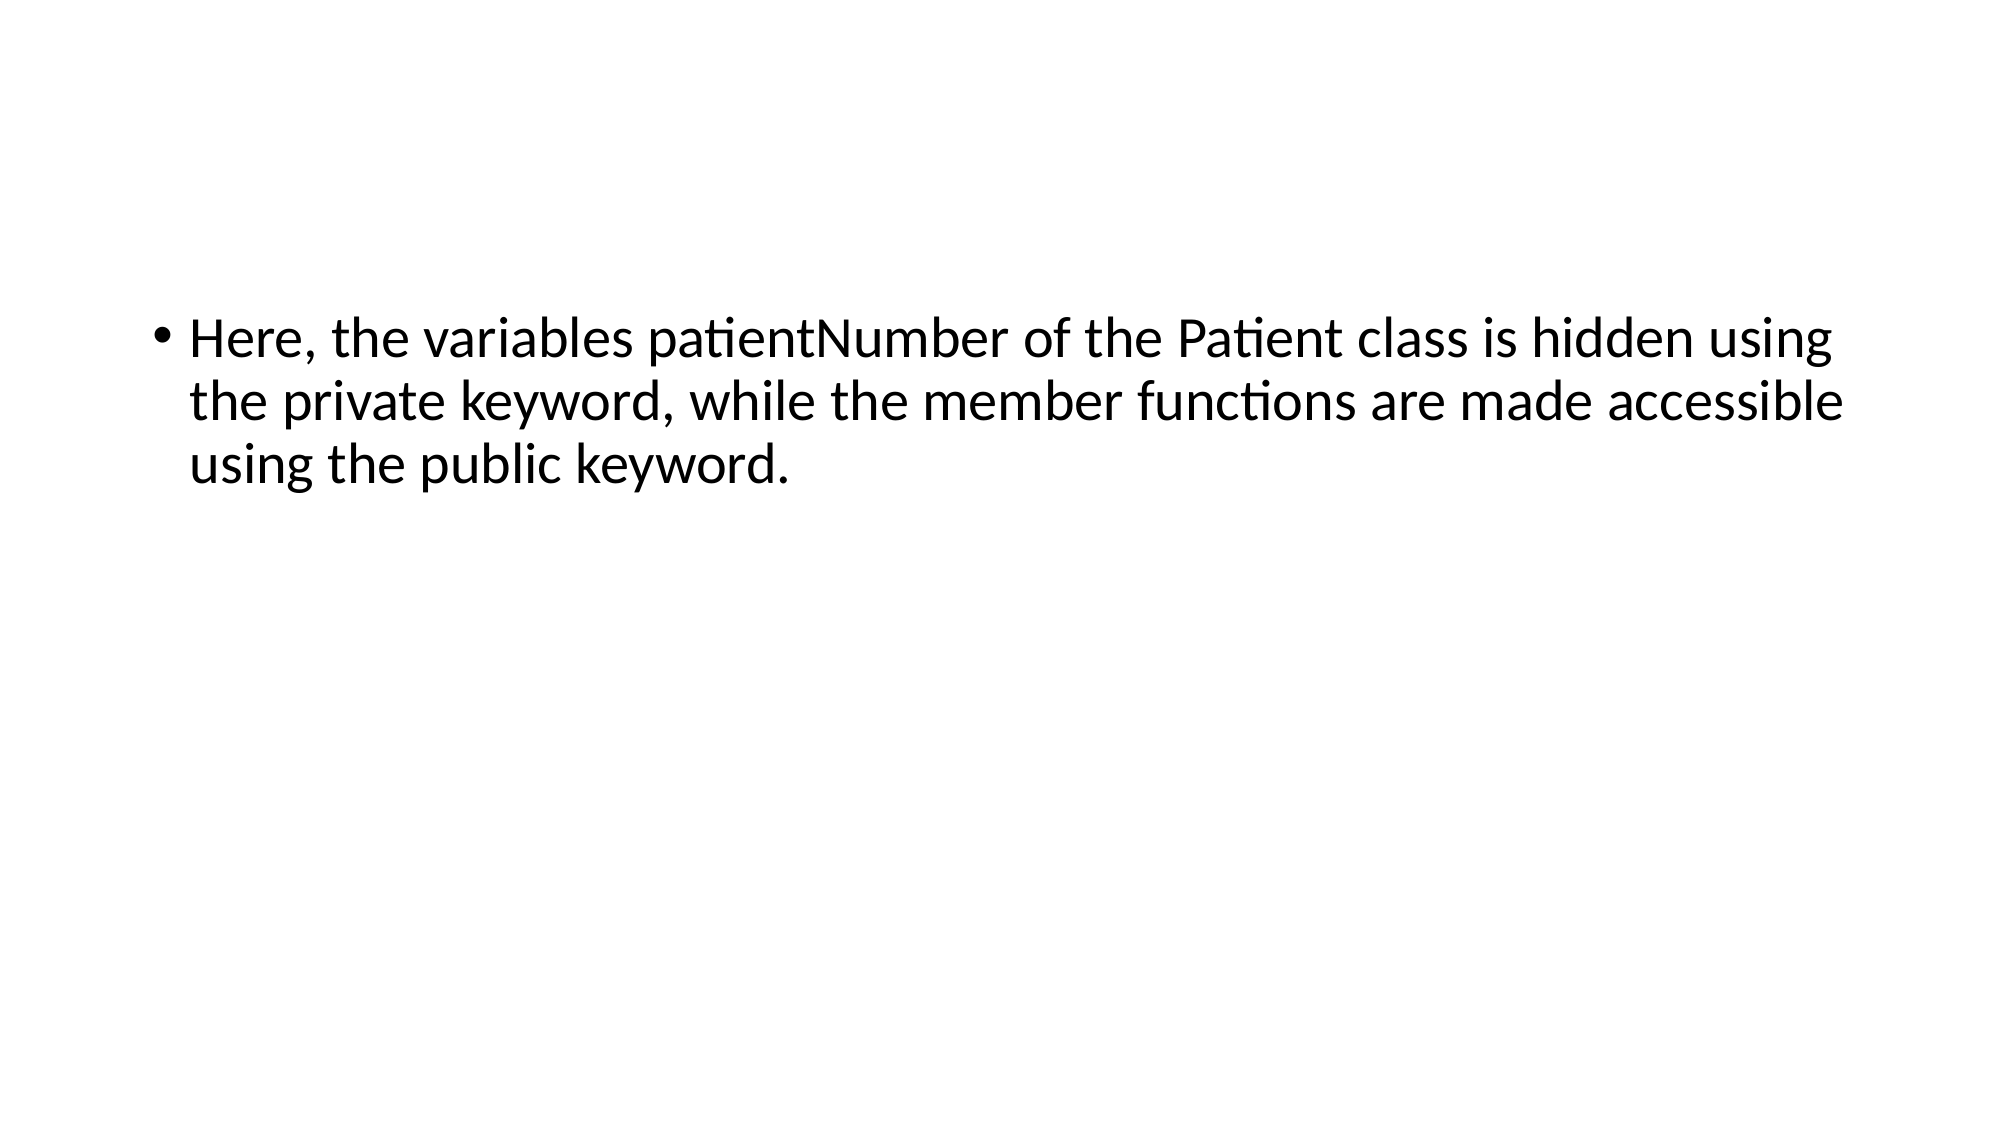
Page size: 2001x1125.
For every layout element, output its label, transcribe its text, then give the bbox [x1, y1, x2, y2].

list Here, the variables patientNumber of the Patient class is hidden using the private keyword, while the member functions are made accessible using the public keyword. [137, 299, 1863, 1014]
